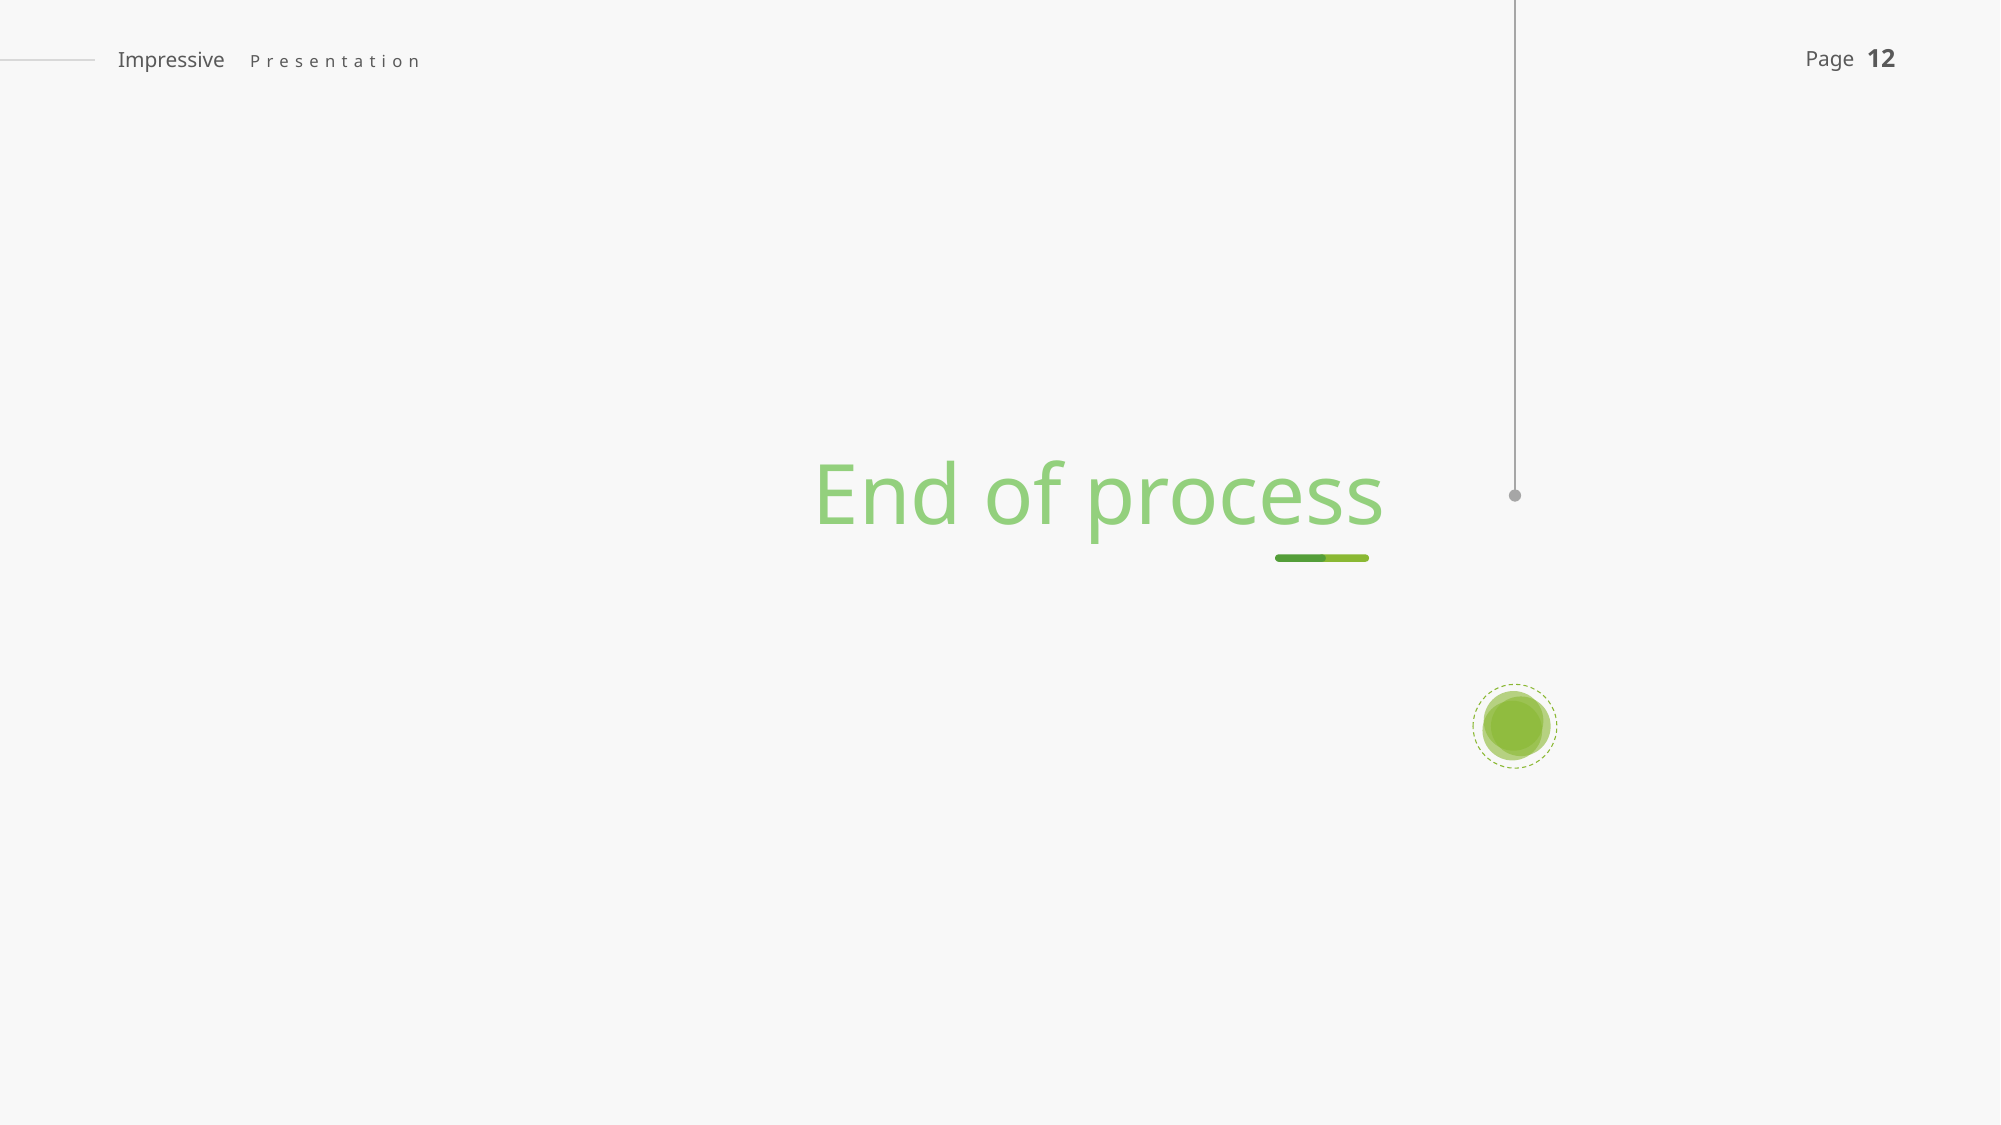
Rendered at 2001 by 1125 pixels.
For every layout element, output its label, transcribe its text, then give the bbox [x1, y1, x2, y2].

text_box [1274, 554, 1370, 562]
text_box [1472, 684, 1557, 769]
text_box End of process [798, 434, 1401, 549]
